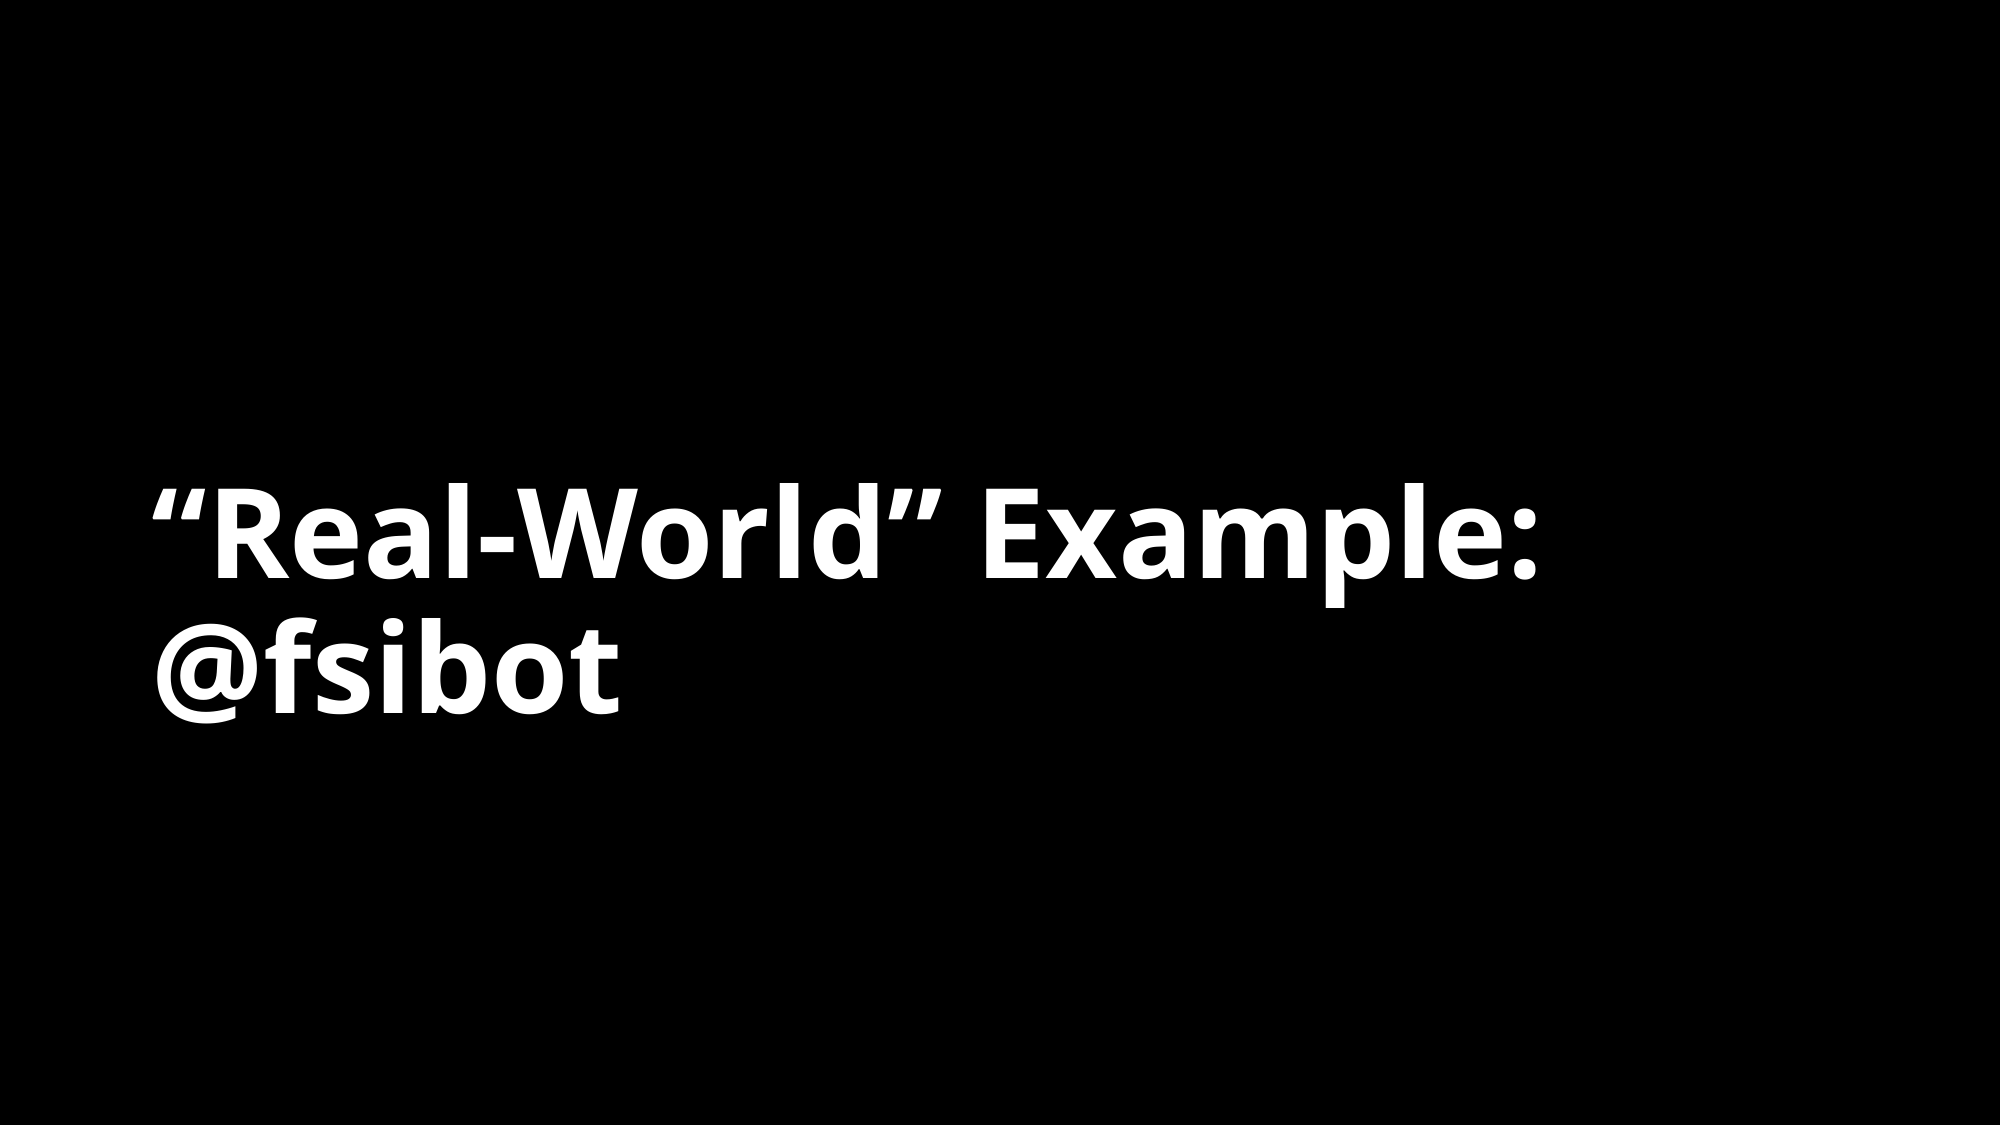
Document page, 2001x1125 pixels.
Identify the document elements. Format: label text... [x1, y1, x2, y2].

title “Real-World” Example: @fsibot [136, 280, 1862, 749]
